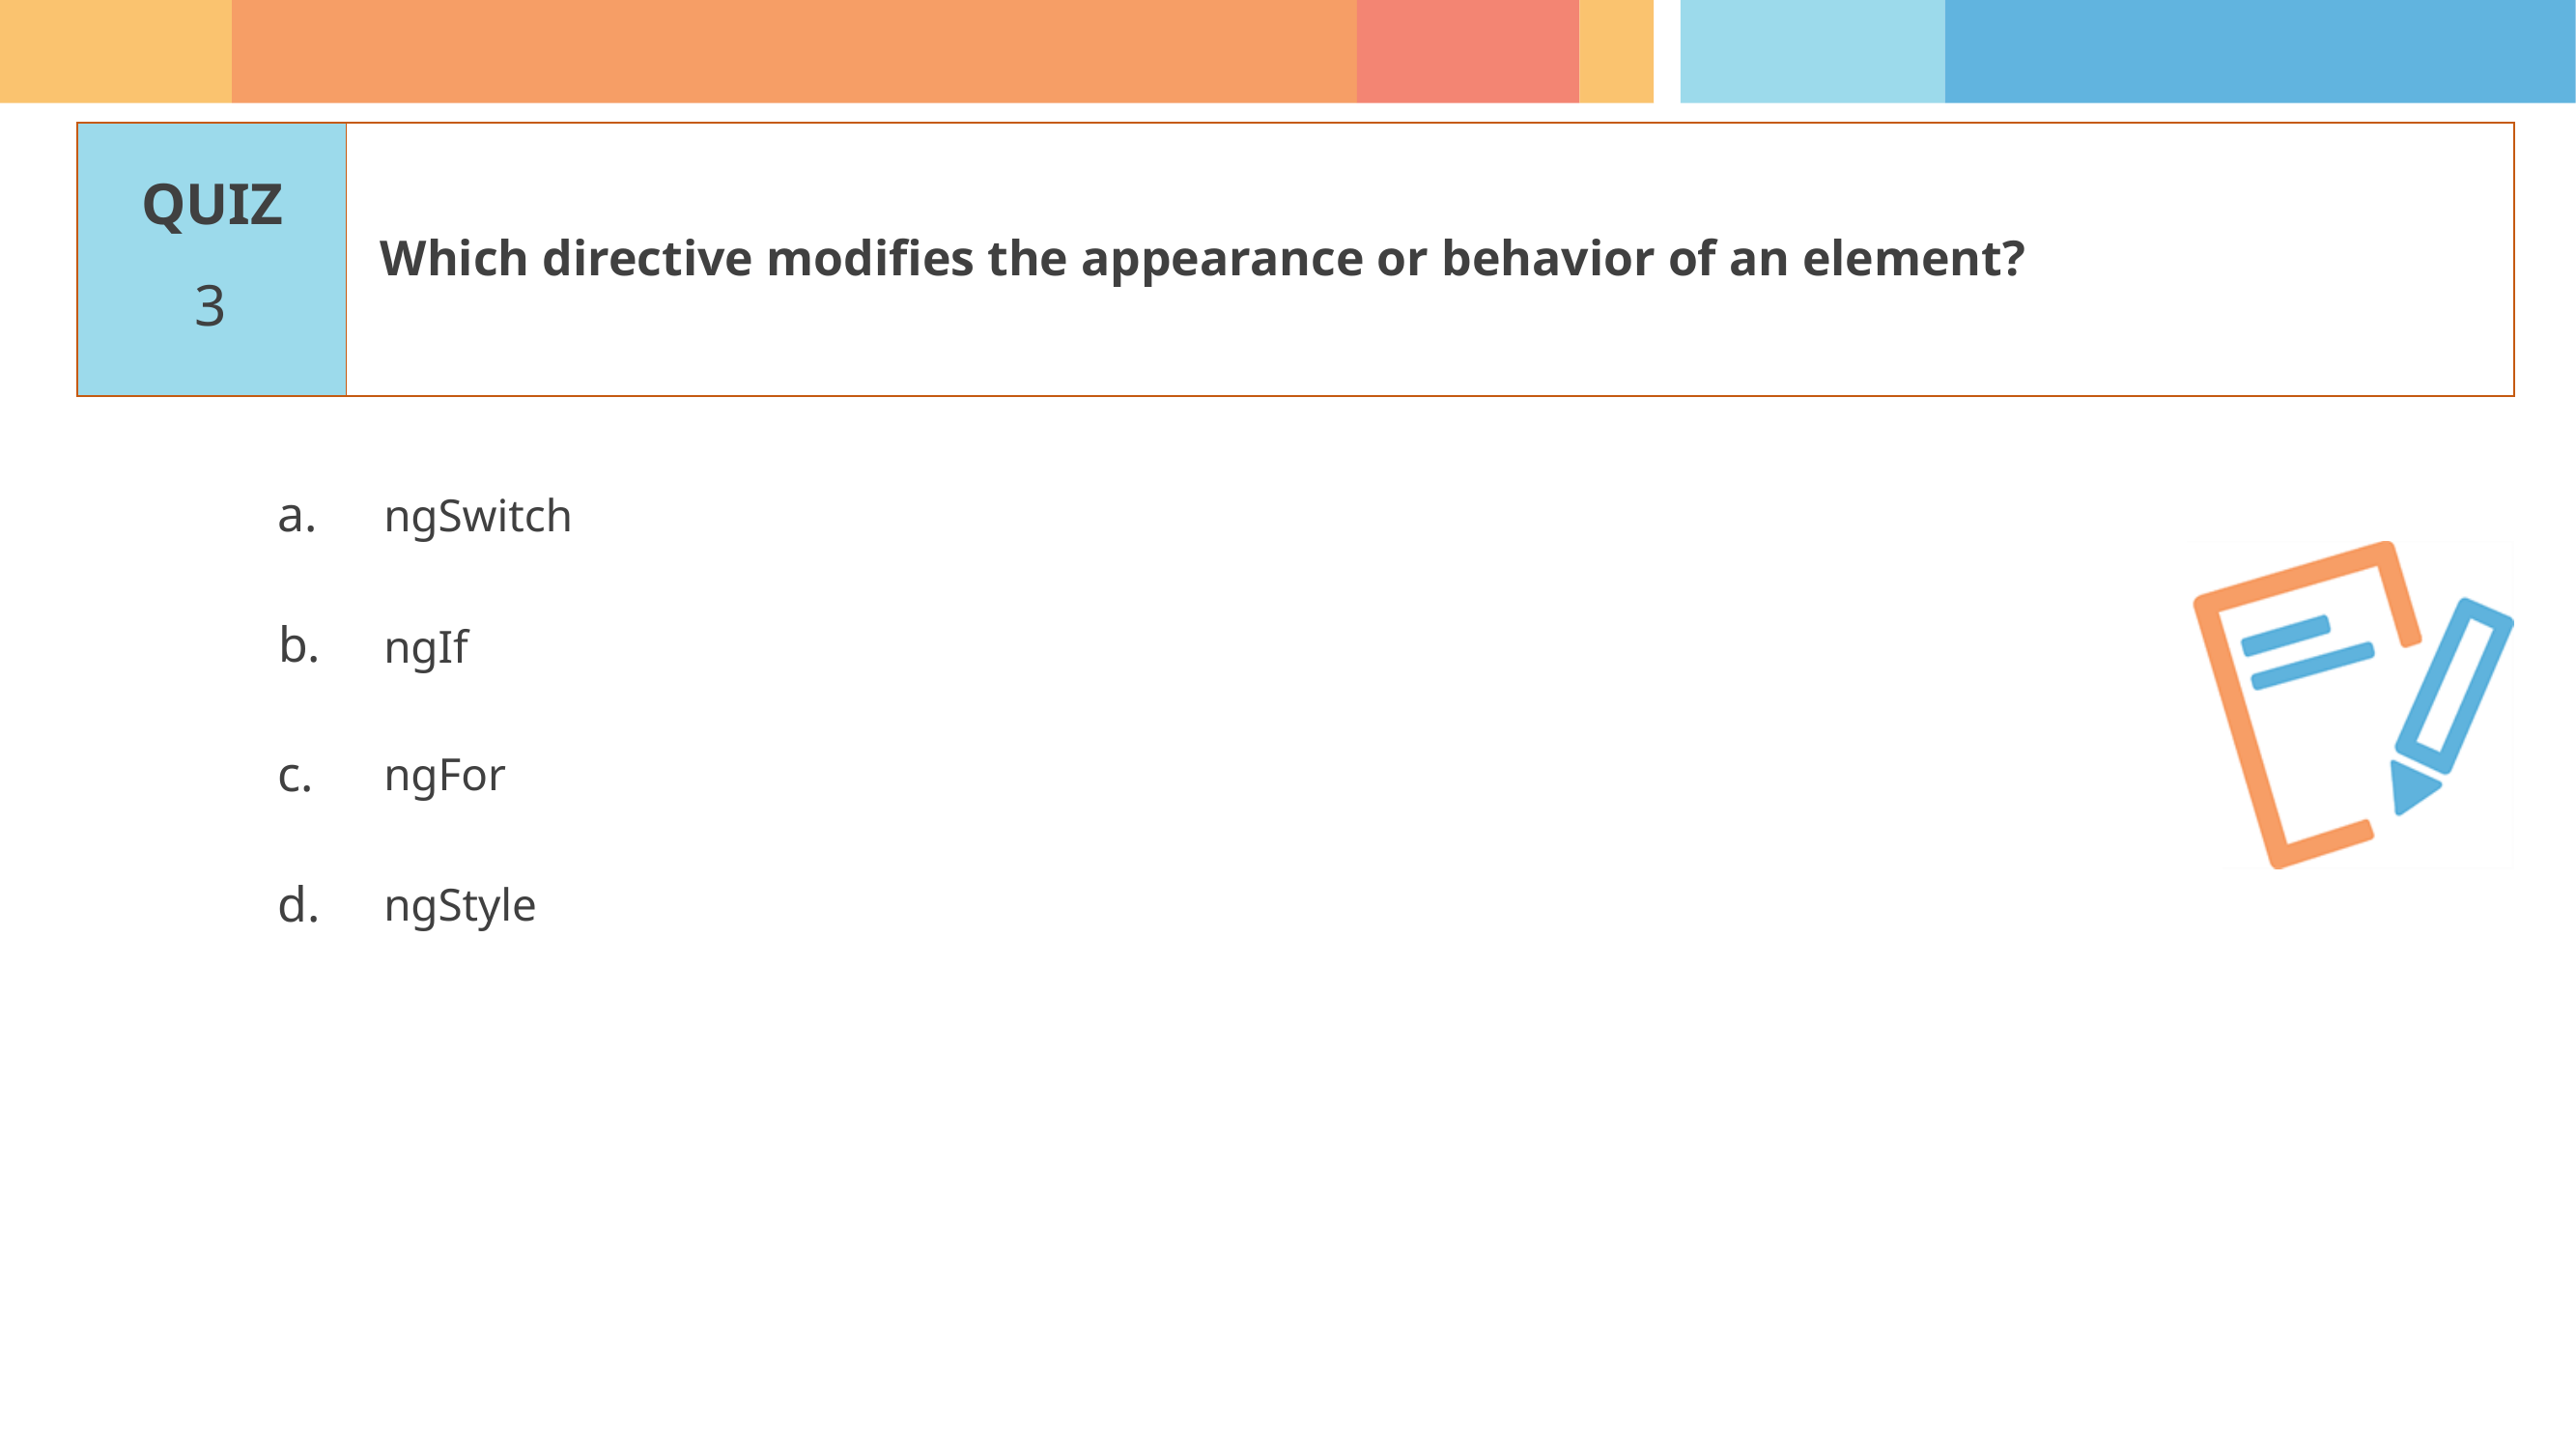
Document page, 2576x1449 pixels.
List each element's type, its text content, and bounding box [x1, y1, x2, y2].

list ngStyle [369, 851, 2152, 963]
list ngIf [369, 592, 2152, 704]
list ngSwitch [369, 462, 2152, 574]
list ngFor [369, 721, 2152, 833]
list 3 [77, 265, 344, 352]
list Which directive modifies the appearance or behavior of an element? [365, 147, 2488, 374]
picture [2187, 541, 2514, 869]
